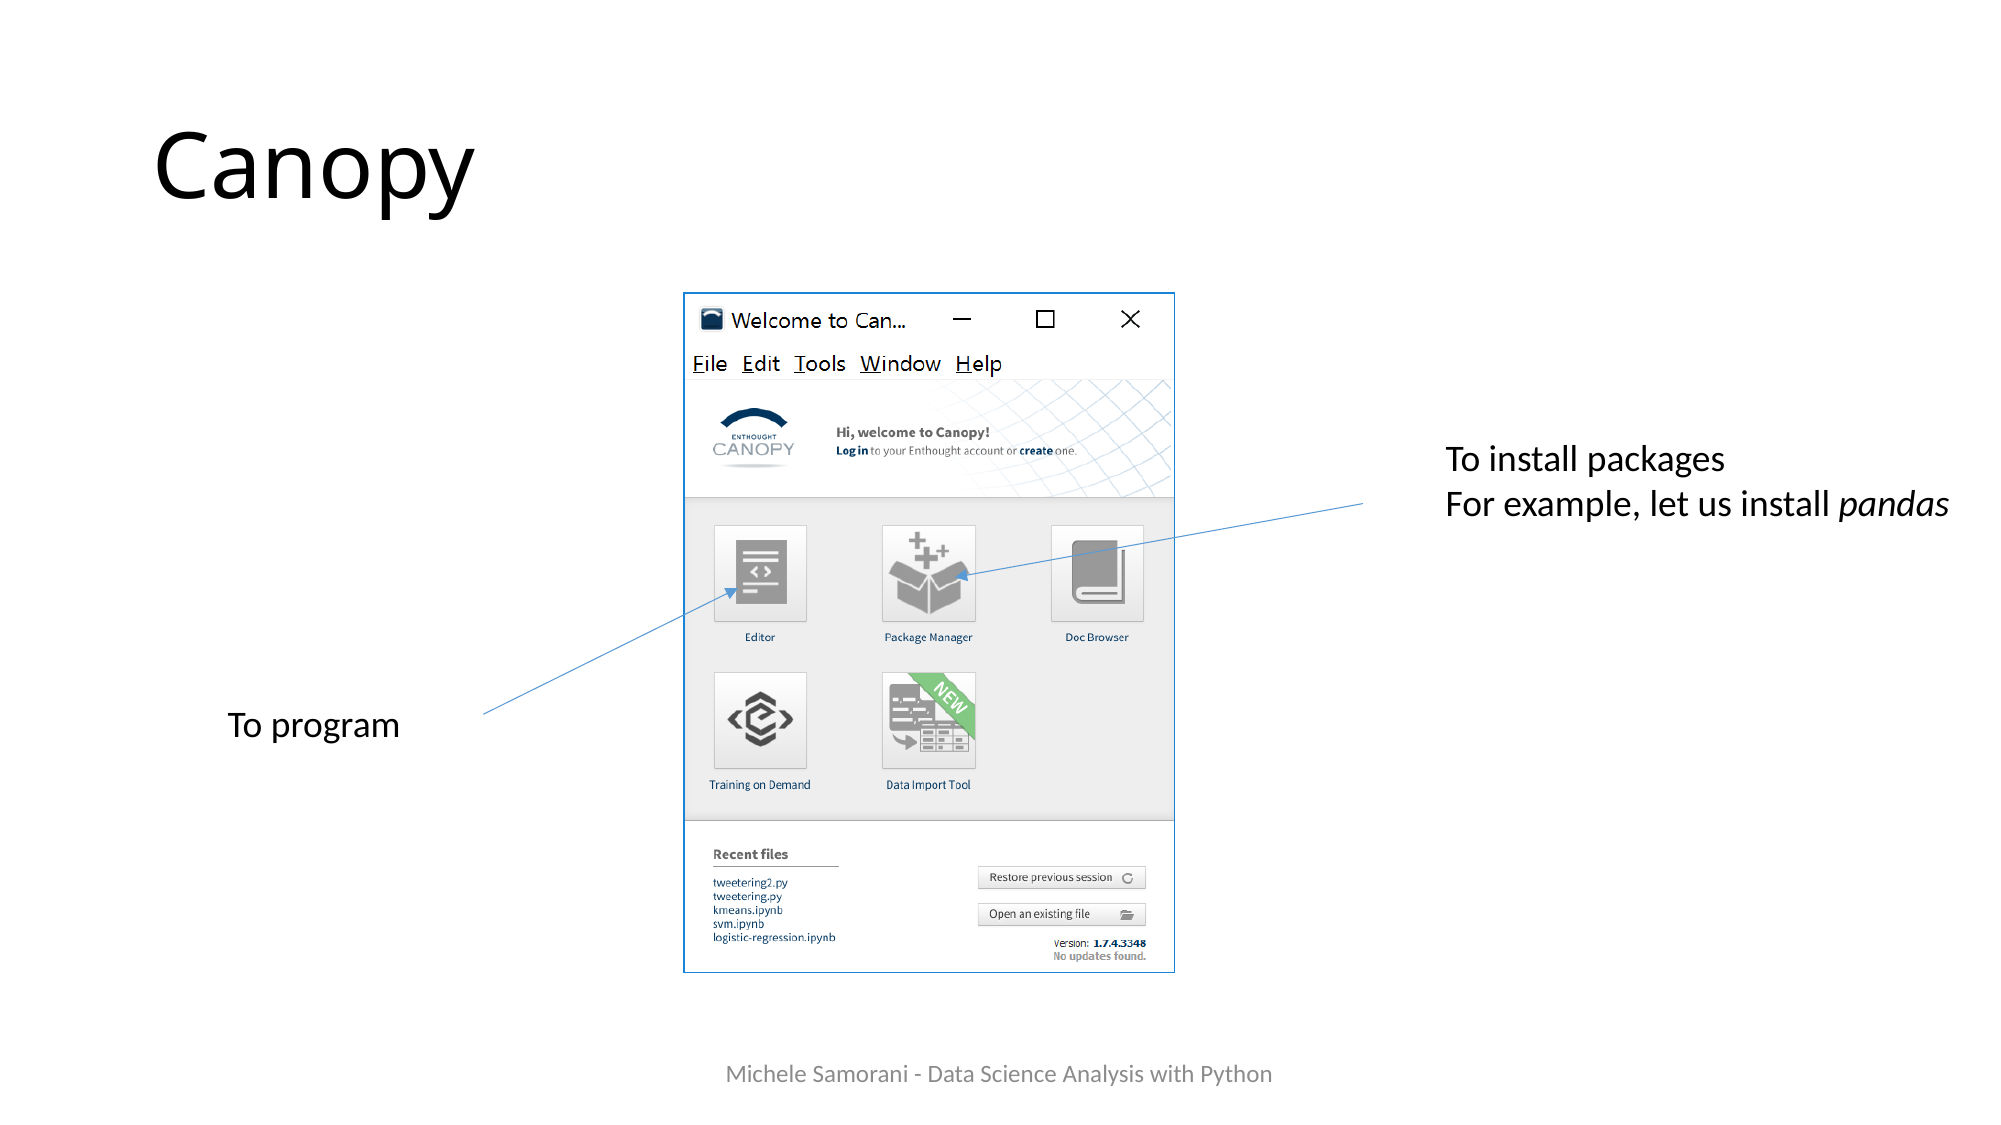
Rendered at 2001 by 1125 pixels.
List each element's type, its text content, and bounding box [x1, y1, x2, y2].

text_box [483, 588, 738, 715]
picture [682, 291, 1175, 973]
footer Michele Samorani - Data Science Analysis with Python [662, 1042, 1338, 1103]
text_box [954, 503, 1363, 578]
title Canopy [137, 59, 1863, 278]
text_box To program [212, 692, 416, 753]
text_box To install packages For example, let us install pandas [1430, 427, 1965, 532]
